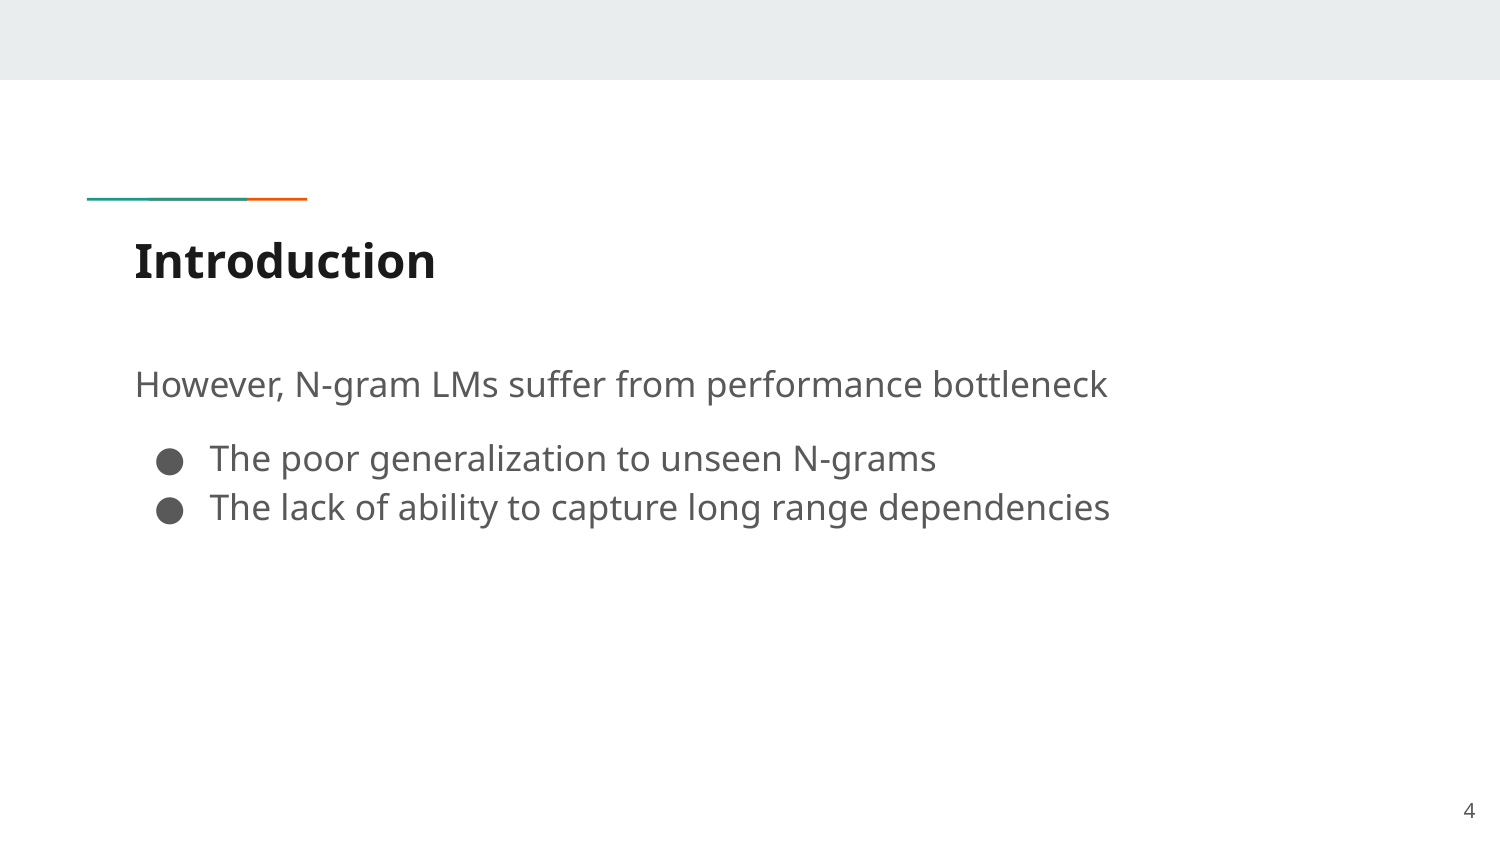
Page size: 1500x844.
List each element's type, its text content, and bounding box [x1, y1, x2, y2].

list However, N-gram LMs suffer from performance bottleneck The poor generalization to unseen N-grams The lack of ability to capture long range dependencies [119, 341, 1381, 712]
title Introduction [119, 216, 1381, 305]
slide_number ‹#› [1400, 779, 1491, 844]
